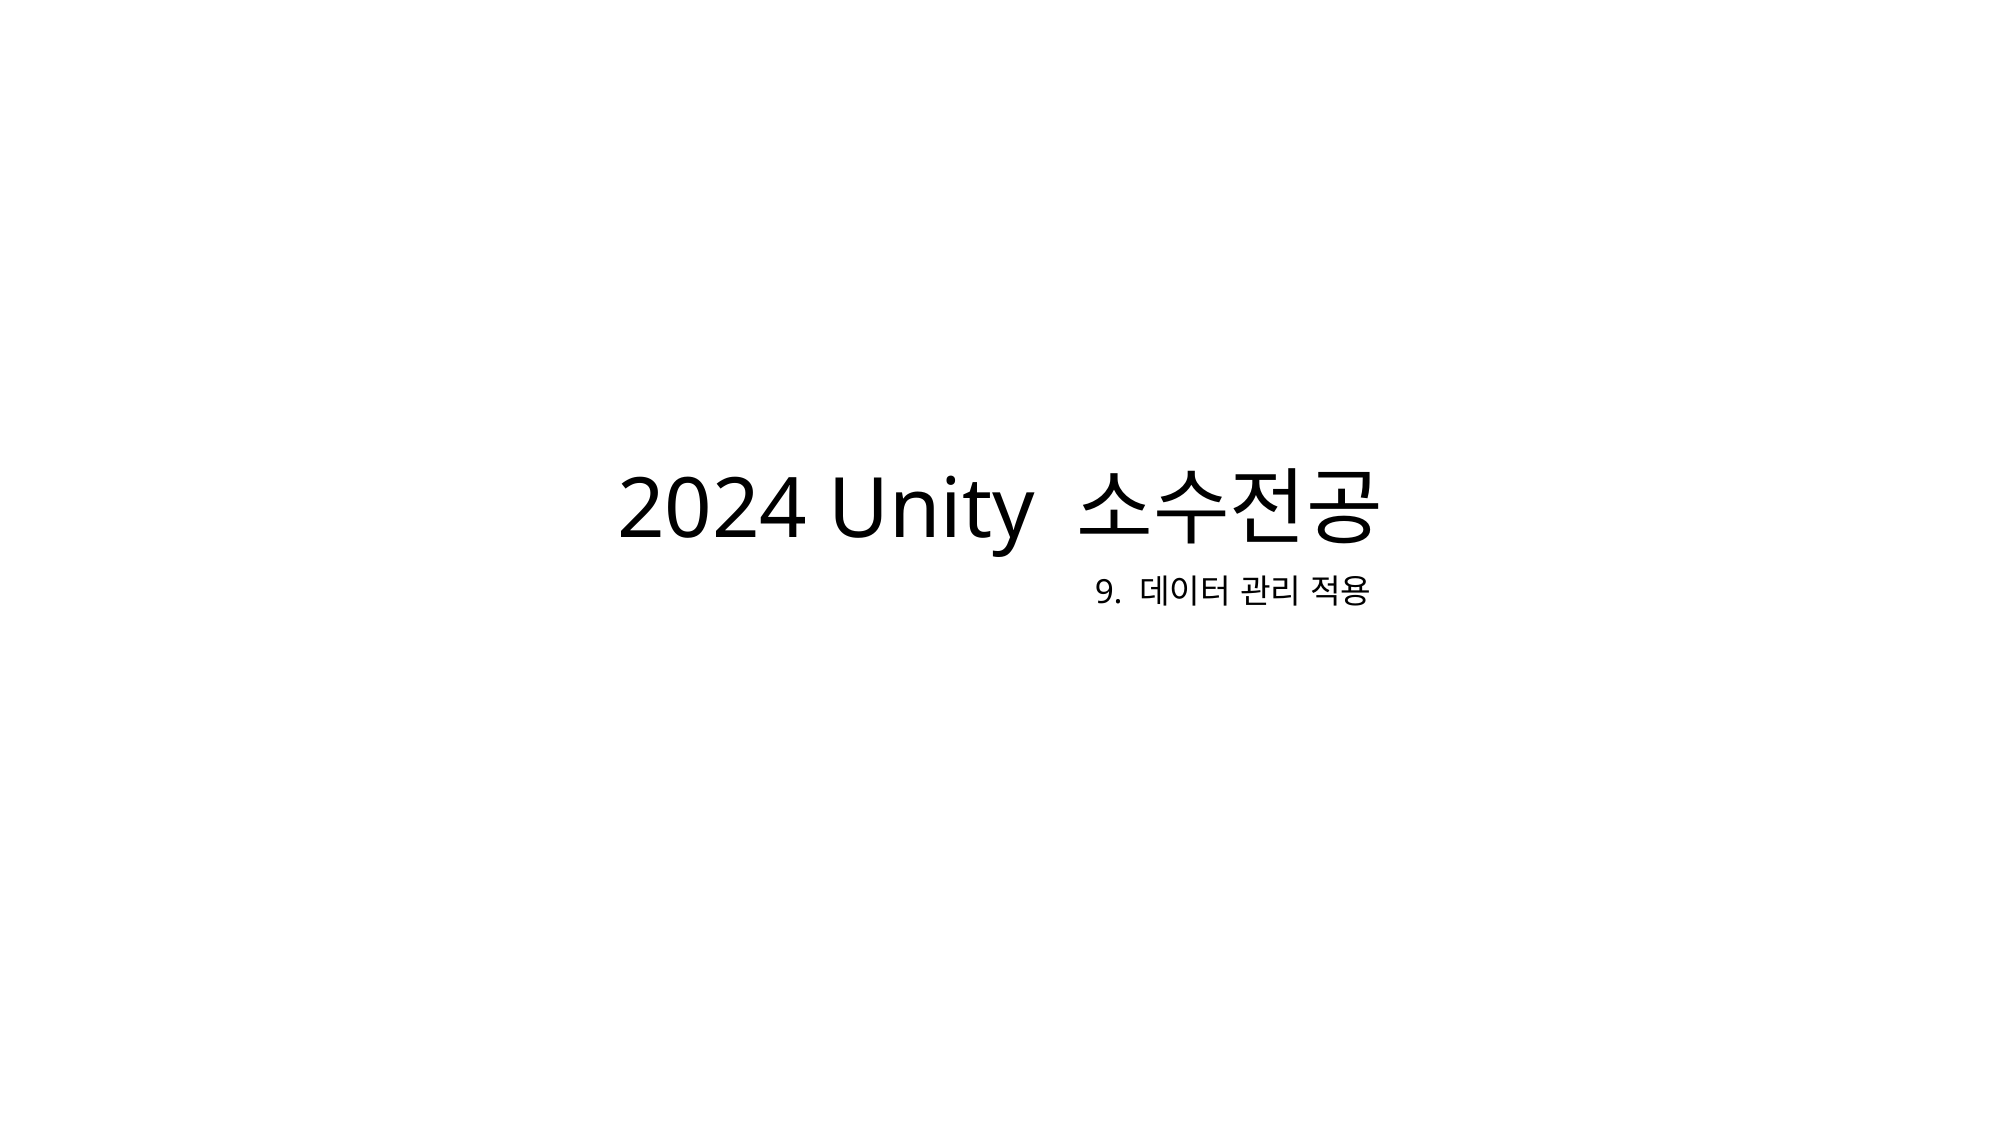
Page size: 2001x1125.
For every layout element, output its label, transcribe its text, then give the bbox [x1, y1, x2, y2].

text_box 2024 Unity 소수전공 [602, 446, 1398, 562]
text_box 9. 데이터 관리 적용 [1080, 562, 1387, 618]
